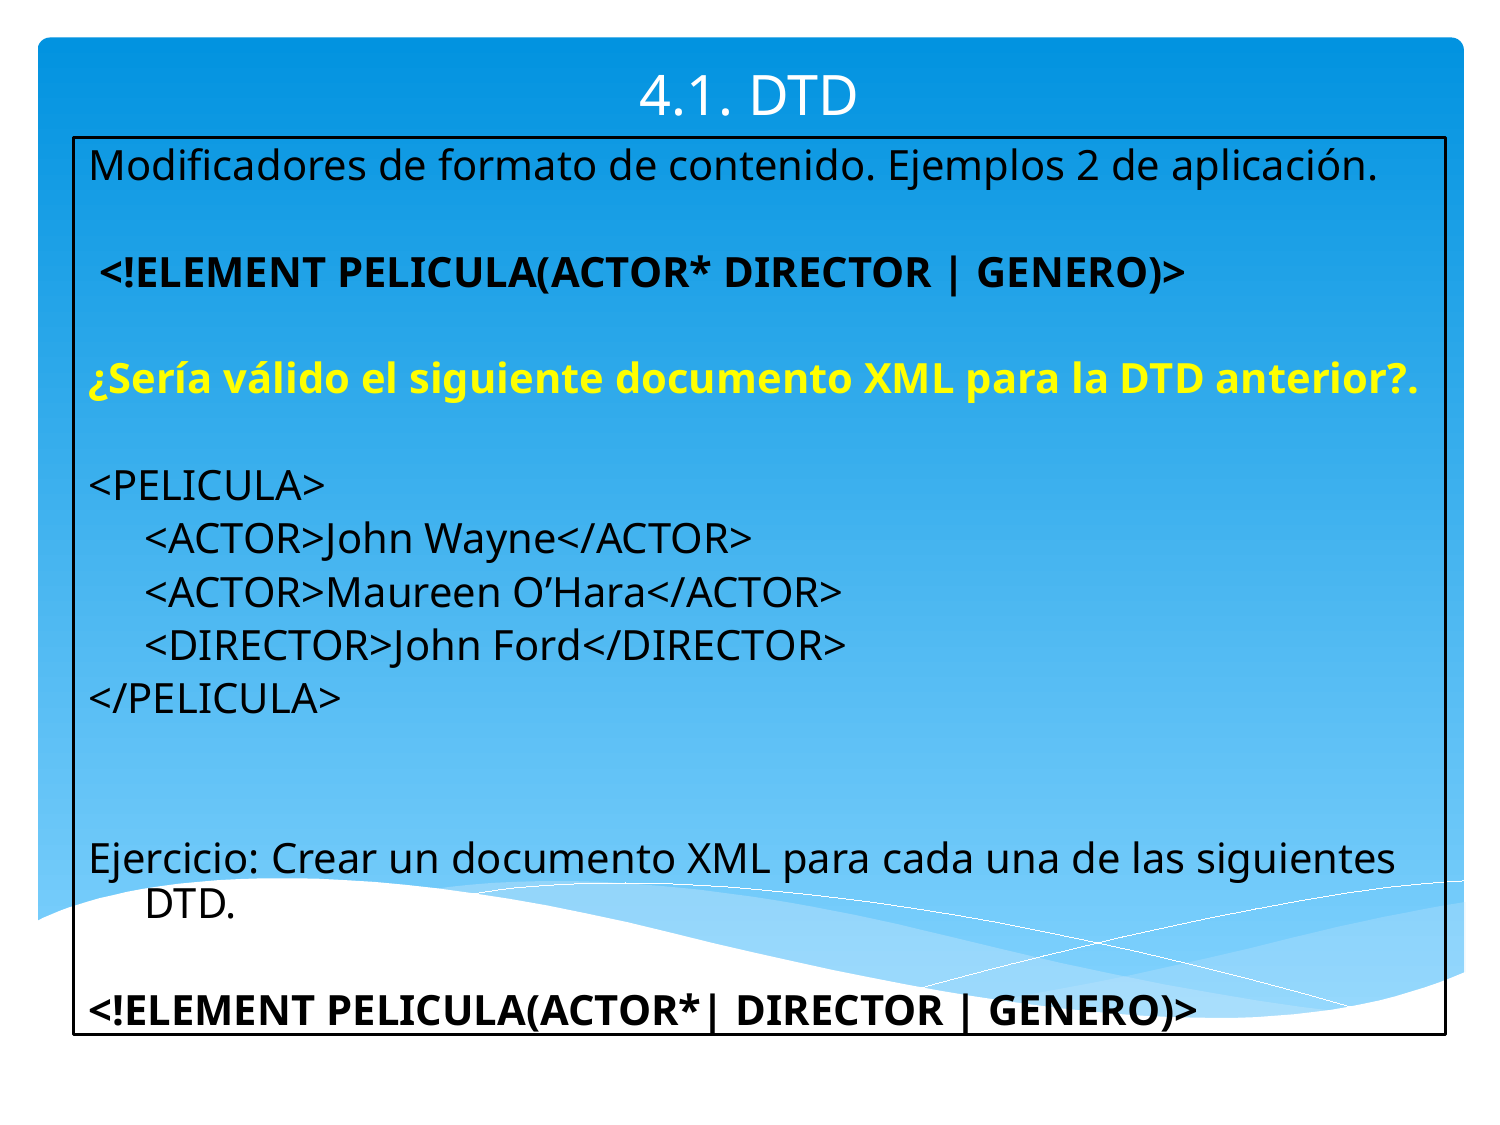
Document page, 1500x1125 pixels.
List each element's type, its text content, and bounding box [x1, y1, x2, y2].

text_box Modificadores de formato de contenido. Ejemplos 2 de aplicación. <!ELEMENT PELICULA(ACTOR* DIRECTOR | GENERO)> ¿Sería válido el siguiente documento XML para la DTD anterior?. <PELICULA> <ACTOR>John Wayne</ACTOR> <ACTOR>Maureen O’Hara</ACTOR> <DIRECTOR>John Ford</DIRECTOR> </PELICULA> Ejercicio: Crear un documento XML para cada una de las siguientes DTD. <!ELEMENT PELICULA(ACTOR*| DIRECTOR | GENERO)> [73, 137, 1446, 1035]
title 4.1. DTD [112, 51, 1388, 135]
